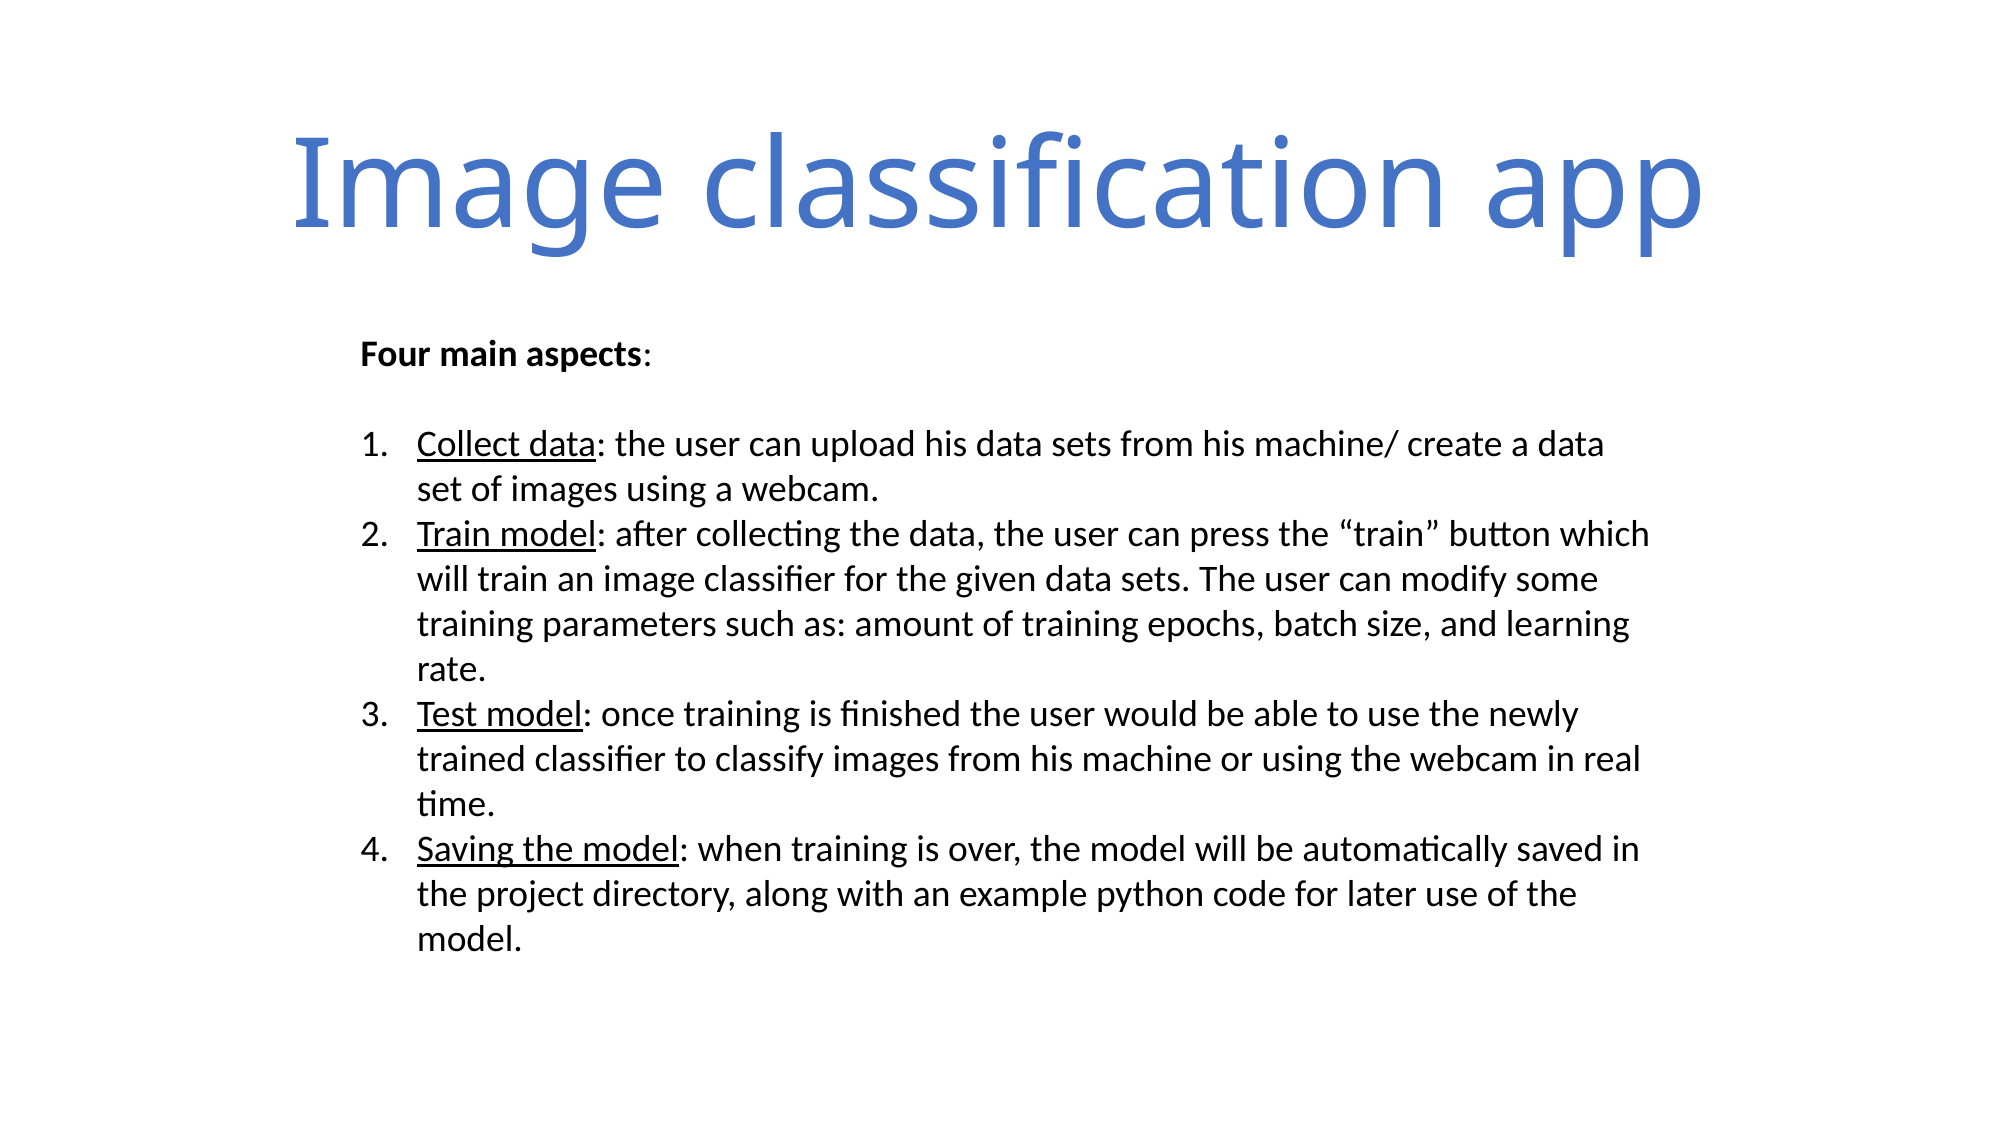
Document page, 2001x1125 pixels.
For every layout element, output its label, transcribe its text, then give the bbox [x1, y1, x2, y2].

title Image classification app [249, 84, 1750, 263]
text_box Four main aspects: Collect data: the user can upload his data sets from his machine/ create a data set of images using a webcam. Train model: after collecting the data, the user can press the “train” button which will train an image classifier for the given data sets. The user can modify some training parameters such as: amount of training epochs, batch size, and learning rate. Test model: once training is finished the user would be able to use the newly trained classifier to classify images from his machine or using the webcam in real time. Saving the model: when training is over, the model will be automatically saved in the project directory, along with an example python code for later use of the model. [345, 321, 1673, 967]
